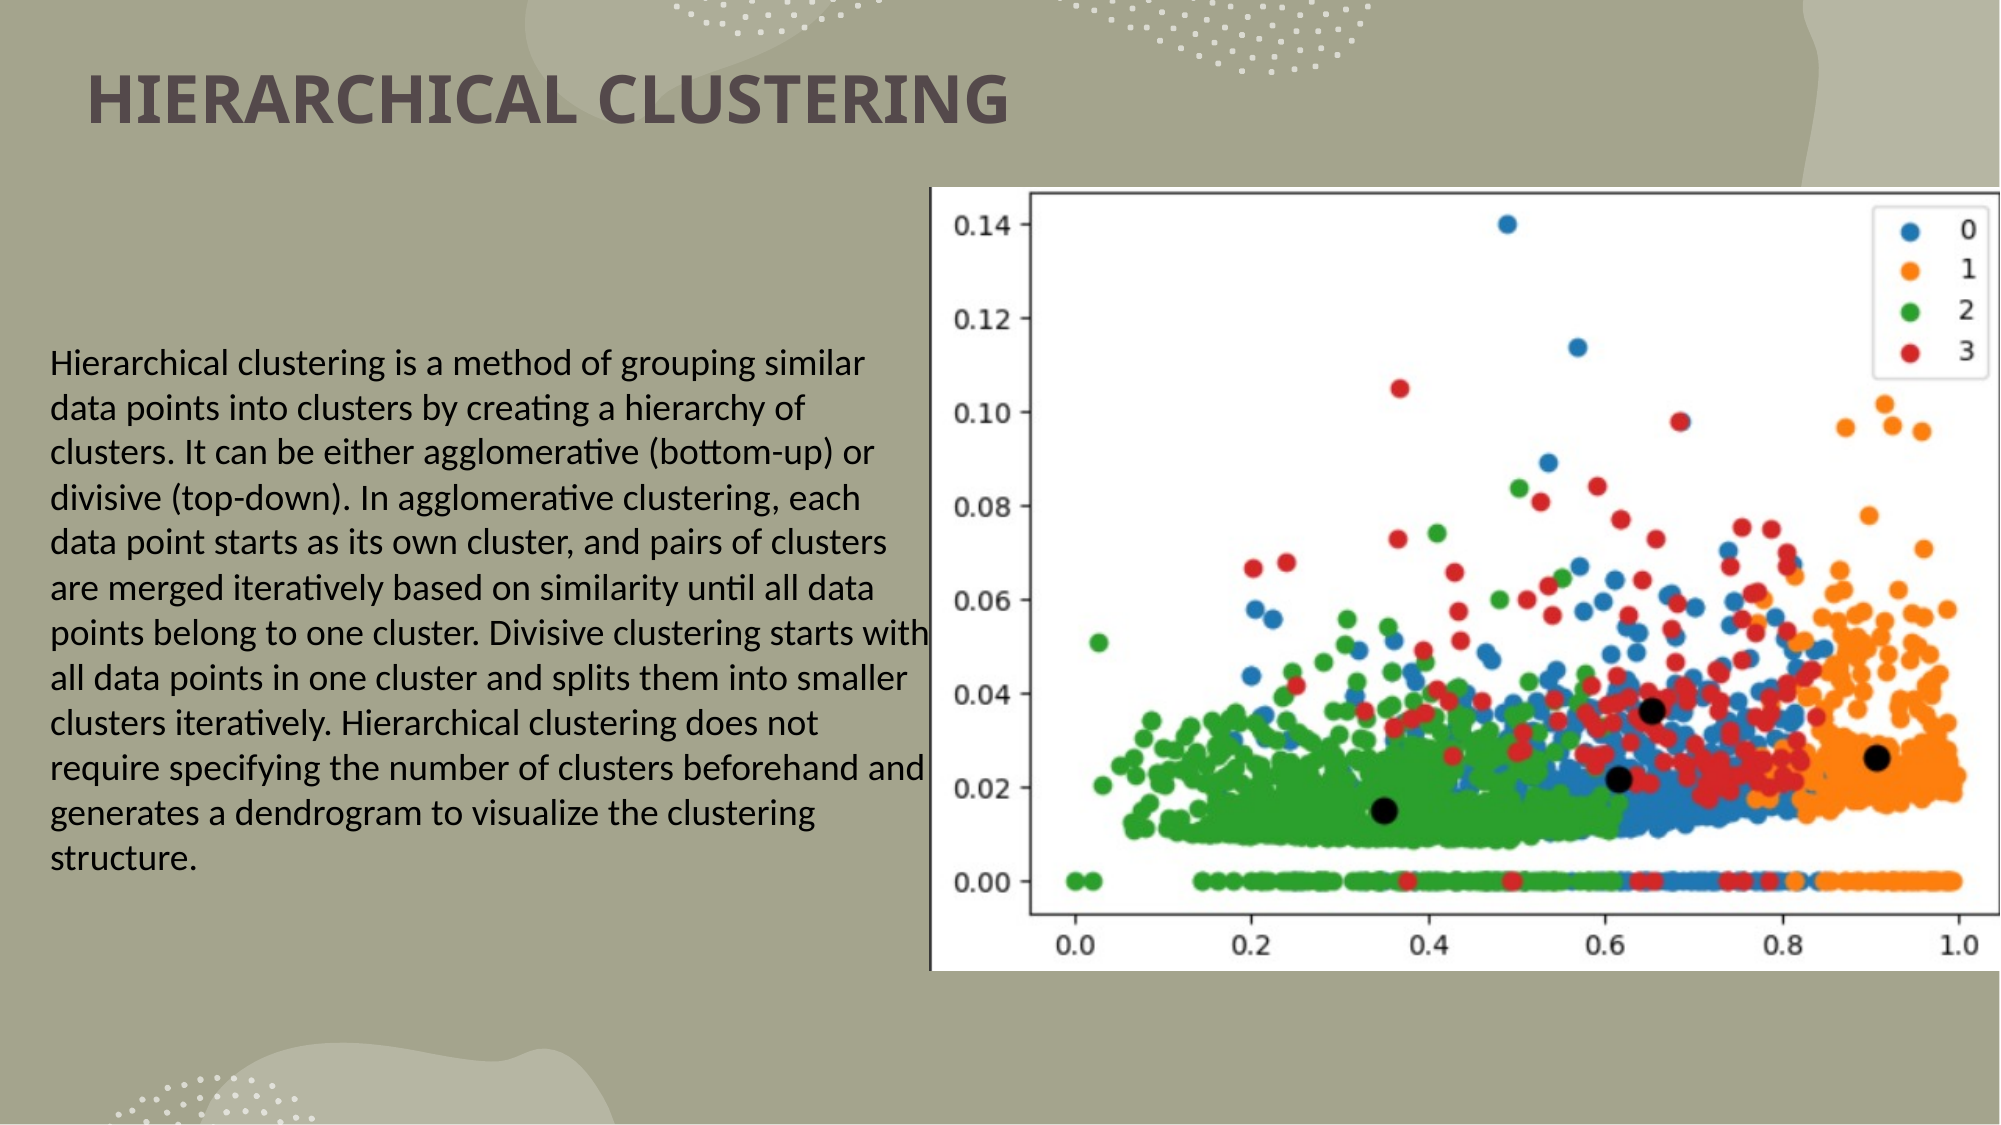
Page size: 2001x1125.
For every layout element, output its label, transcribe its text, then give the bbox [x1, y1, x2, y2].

list Hierarchical clustering is a method of grouping similar data points into clusters by creating a hierarchy of clusters. It can be either agglomerative (bottom-up) or divisive (top-down). In agglomerative clustering, each data point starts as its own cluster, and pairs of clusters are merged iteratively based on similarity until all data points belong to one cluster. Divisive clustering starts with all data points in one cluster and splits them into smaller clusters iteratively. Hierarchical clustering does not require specifying the number of clusters beforehand and generates a dendrogram to visualize the clustering structure. [50, 337, 924, 759]
title HIERARCHICAL CLUSTERING [85, 57, 1915, 139]
picture [929, 187, 2000, 971]
